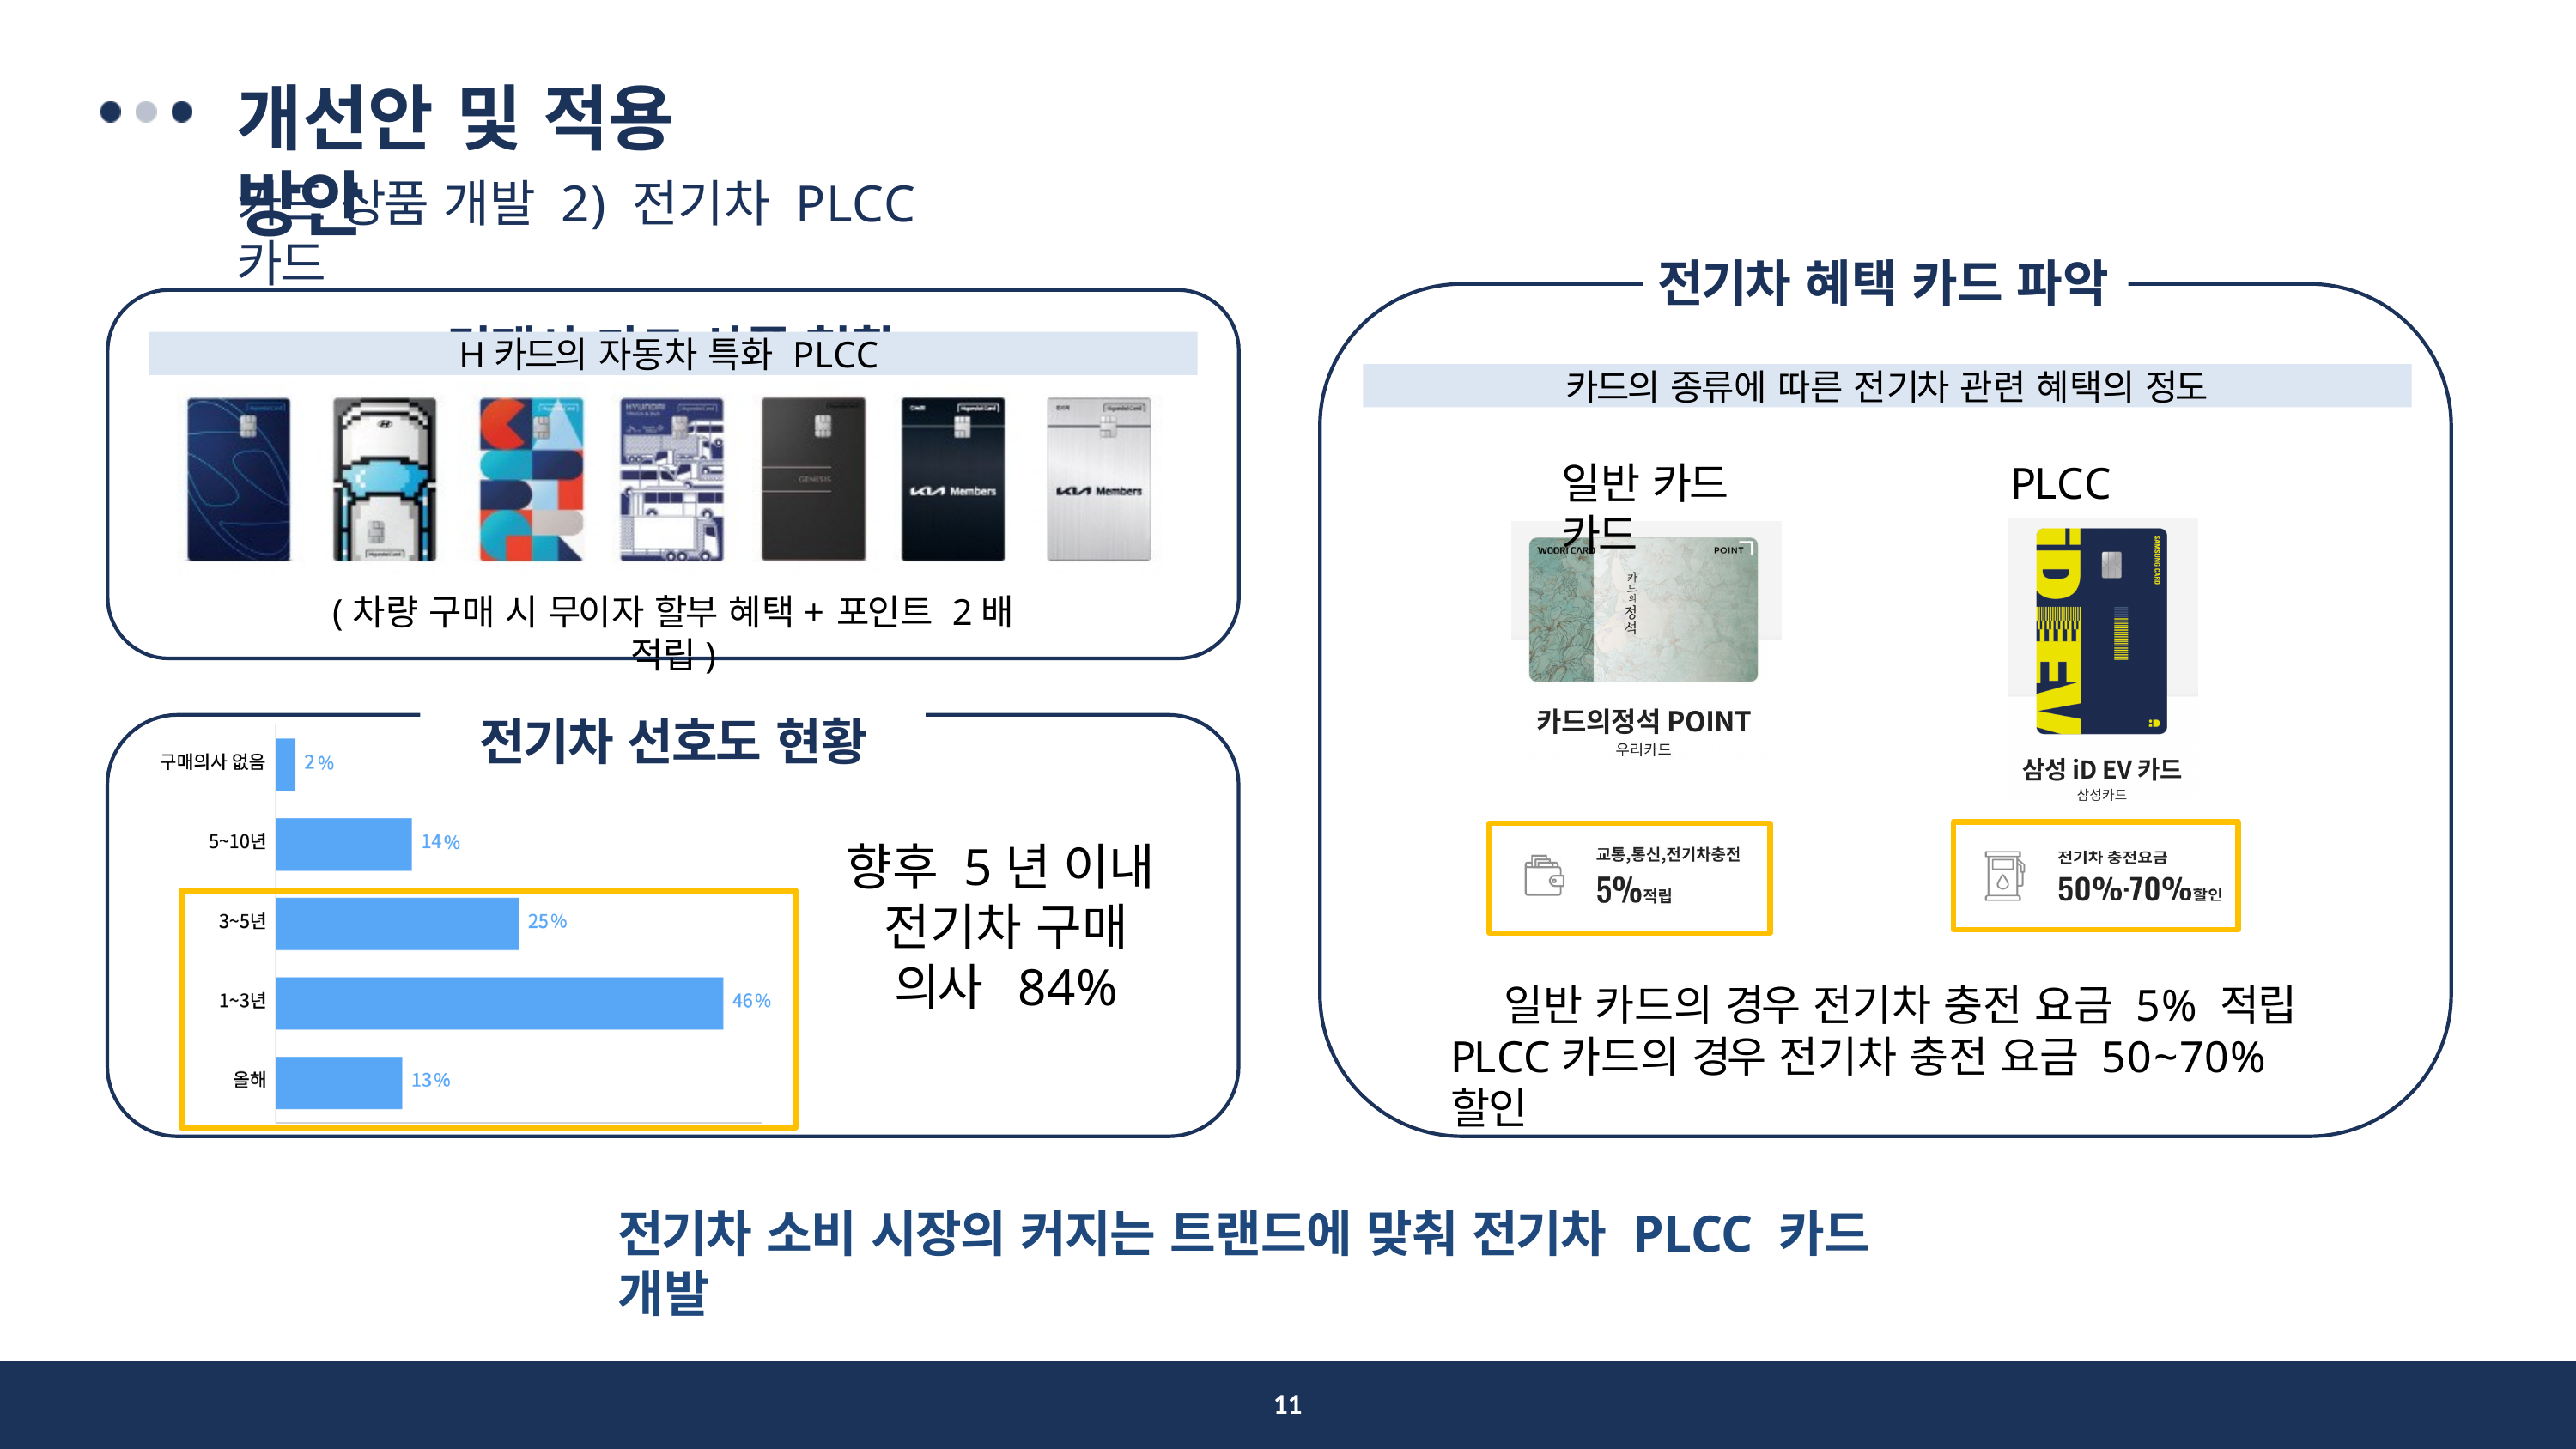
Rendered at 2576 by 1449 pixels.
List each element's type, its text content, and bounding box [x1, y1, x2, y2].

text_box 카드 상품 개발 2) 전기차 PLCC 카드 경쟁사 카드 상품 현황 [234, 145, 984, 287]
picture [136, 101, 157, 123]
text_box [105, 288, 1242, 661]
title 개선안 및 적용 방안 [234, 71, 780, 145]
picture [0, 1361, 2576, 1449]
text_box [105, 677, 1241, 1139]
picture [172, 101, 193, 123]
text_box (차량 구매 시 무이자 할부 혜택+포인트 2배 적립) 전기차 선호도 현황 [307, 669, 1039, 676]
text_box 전기차 소비 시장의 커지는 트랜드에 맞춰 전기차 PLCC 카드 개발 [616, 1200, 1959, 1323]
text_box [1317, 246, 2453, 1139]
picture [100, 101, 122, 123]
